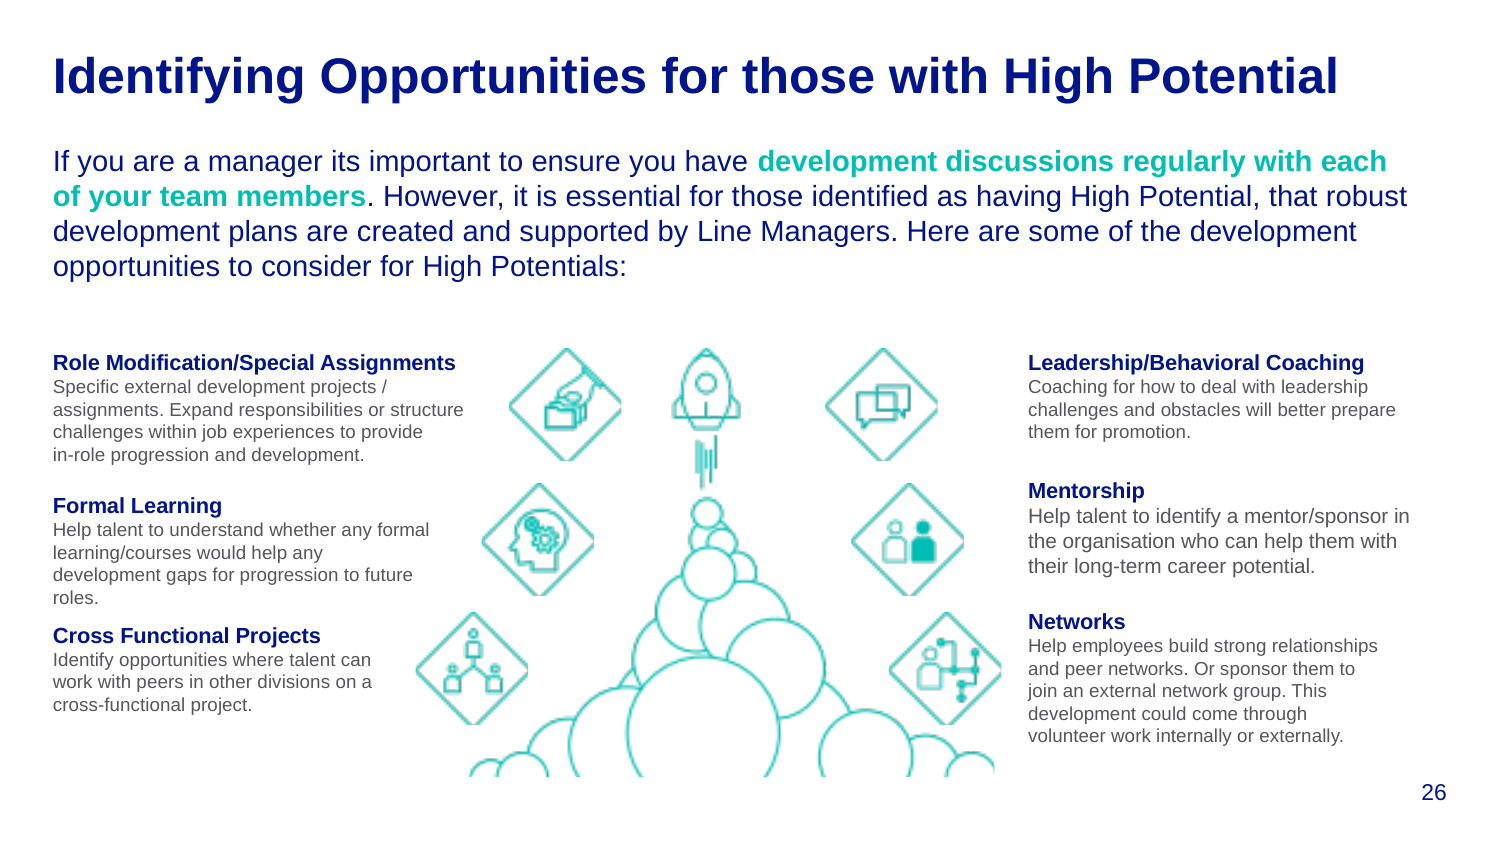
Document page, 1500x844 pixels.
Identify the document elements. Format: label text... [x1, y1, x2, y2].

text_box Mentorship Help talent to identify a mentor/sponsor in the organisation who can help them with their long-term career potential. [1028, 476, 1424, 578]
text_box Networks Help employees build strong relationships and peer networks. Or sponsor them to join an external network group. This development could come through volunteer work internally or externally. [1028, 607, 1382, 747]
text_box Cross Functional Projects Identify opportunities where talent can work with peers in other divisions on a cross-functional project. [52, 621, 396, 715]
text_box Role Modification/Special Assignments Specific external development projects / assignments. Expand responsibilities or structure challenges within job experiences to provide in-role progression and development. [52, 348, 467, 466]
picture [415, 347, 1002, 777]
text_box Formal Learning Help talent to understand whether any formal learning/courses would help any development gaps for progression to future roles. [52, 491, 435, 609]
list If you are a manager its important to ensure you have development discussions regularly with each of your team members. However, it is essential for those identified as having High Potential, that robust development plans are created and supported by Line Managers. Here are some of the development opportunities to consider for High Potentials: [52, 142, 1412, 284]
title Identifying Opportunities for those with High Potential [52, 43, 1447, 115]
text_box Leadership/Behavioral Coaching Coaching for how to deal with leadership challenges and obstacles will better prepare them for promotion. [1028, 348, 1410, 443]
